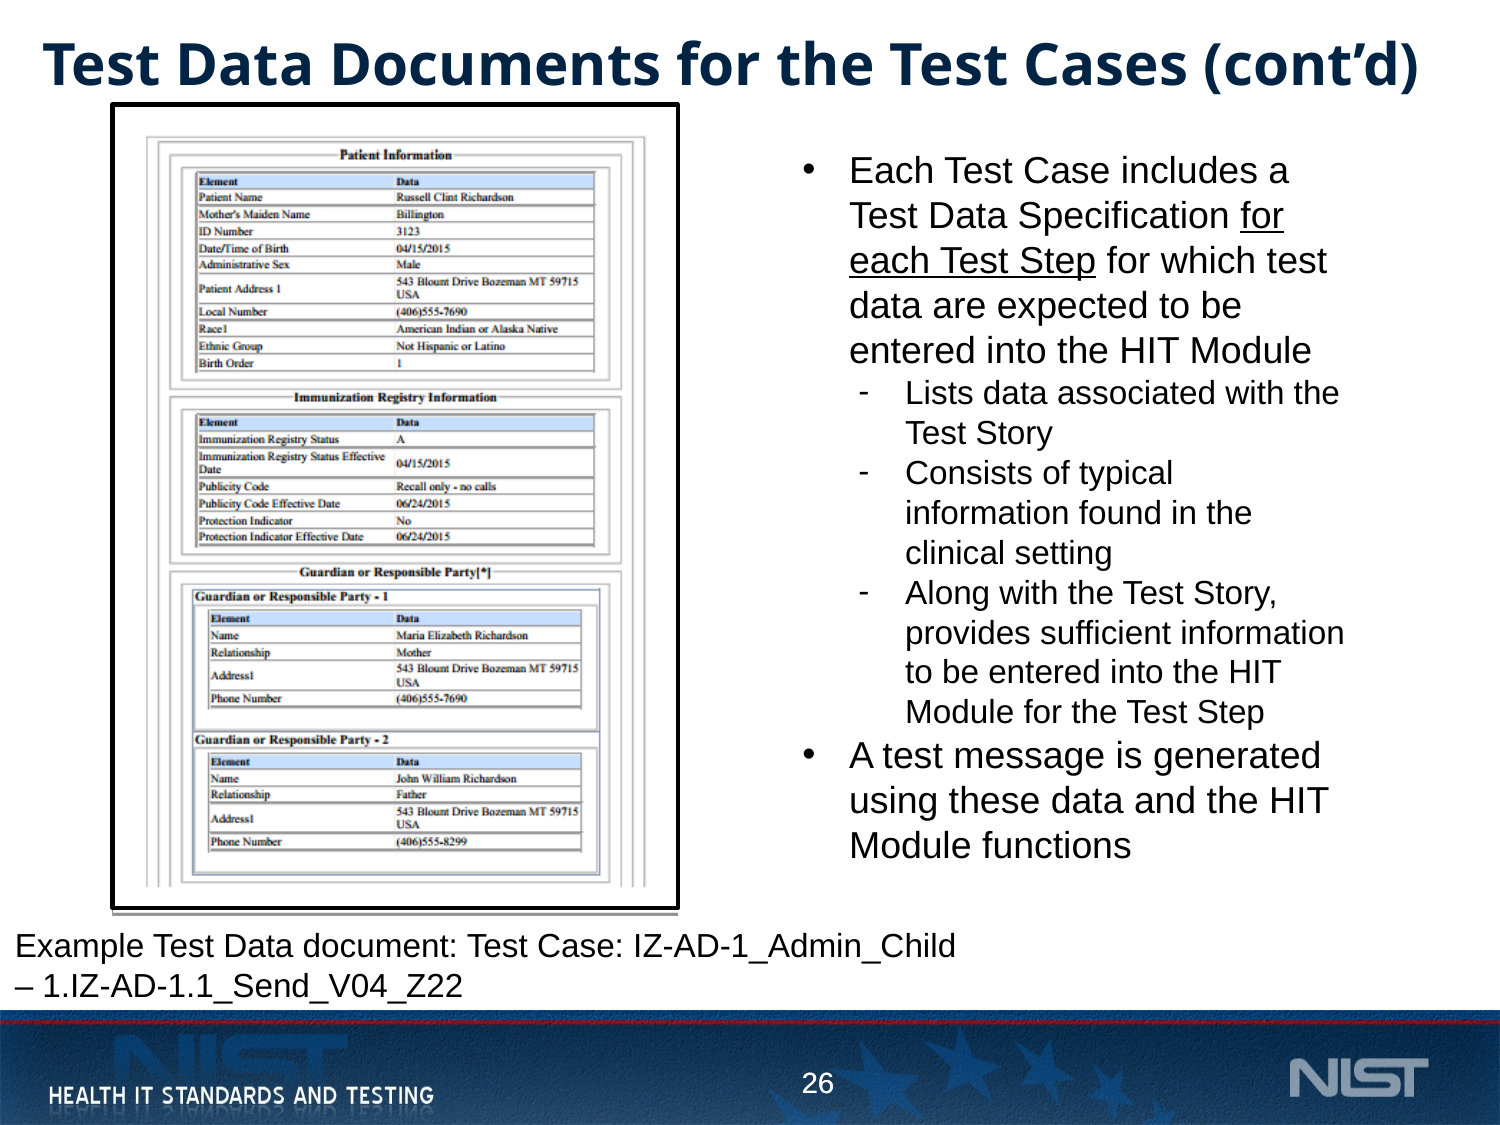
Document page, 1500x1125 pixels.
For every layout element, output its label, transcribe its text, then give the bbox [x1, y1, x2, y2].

picture [112, 111, 678, 916]
title Test Data Documents for the Test Cases (cont’d) [26, 19, 1483, 106]
picture [0, 1010, 1500, 1125]
slide_number 26 [642, 1056, 994, 1125]
text_box Each Test Case includes a Test Data Specification for each Test Step for which test data are expected to be entered into the HIT Module Lists data associated with the Test Story Consists of typical information found in the clinical setting Along with the Test Story, provides sufficient information to be entered into the HIT Module for the Test Step A test message is generated using these data and the HIT Module functions [787, 138, 1363, 873]
text_box Example Test Data document: Test Case: IZ-AD-1_Admin_Child – 1.IZ-AD-1.1_Send_V04_Z22 [0, 916, 1000, 1012]
text_box [110, 102, 680, 111]
